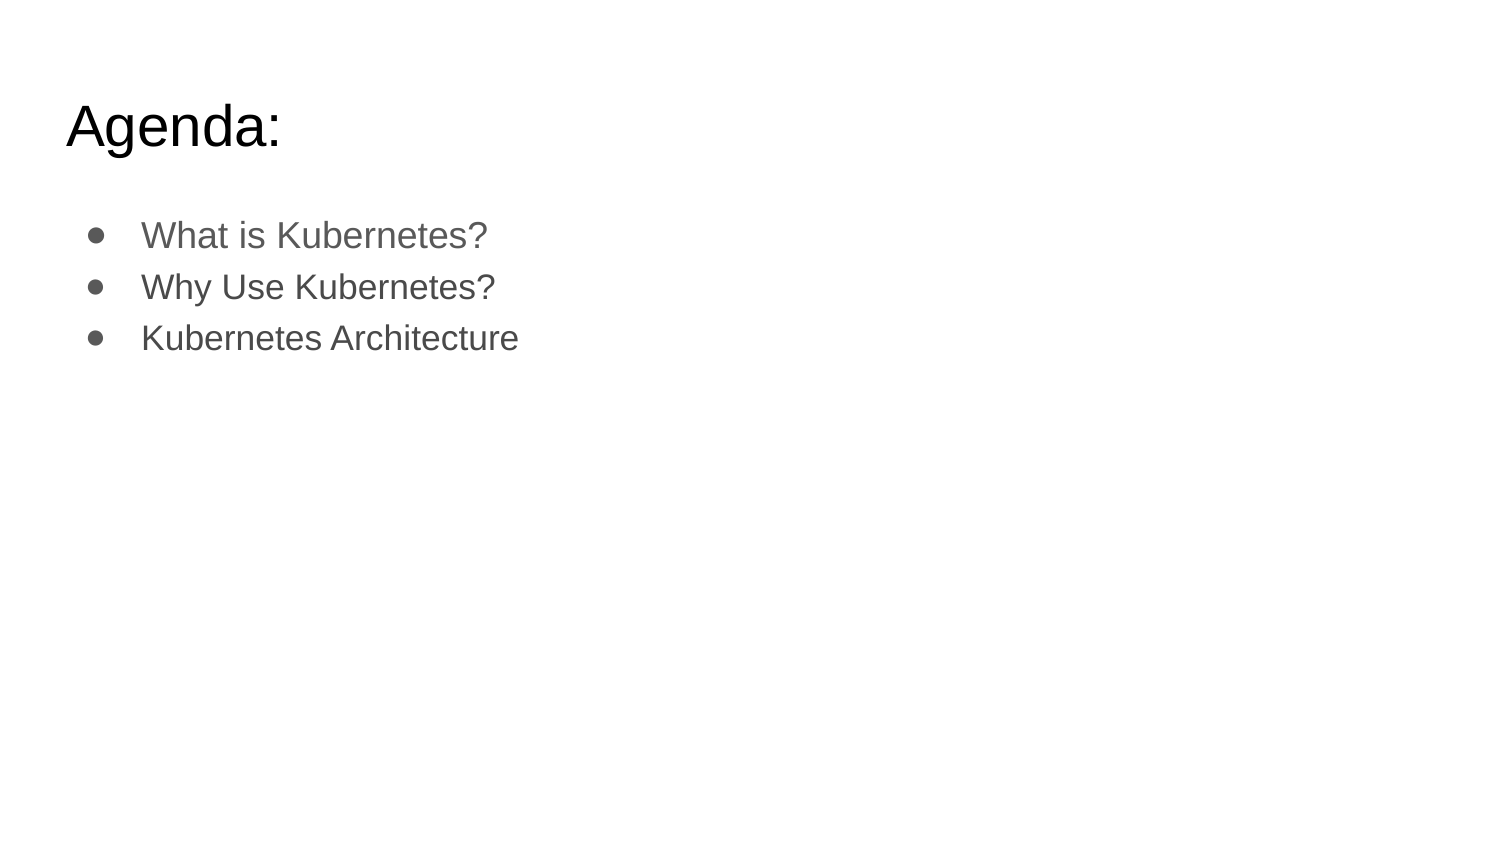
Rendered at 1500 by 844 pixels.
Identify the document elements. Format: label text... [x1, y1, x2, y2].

list What is Kubernetes? Why Use Kubernetes? Kubernetes Architecture [51, 189, 1449, 750]
title Agenda: [51, 72, 1449, 167]
